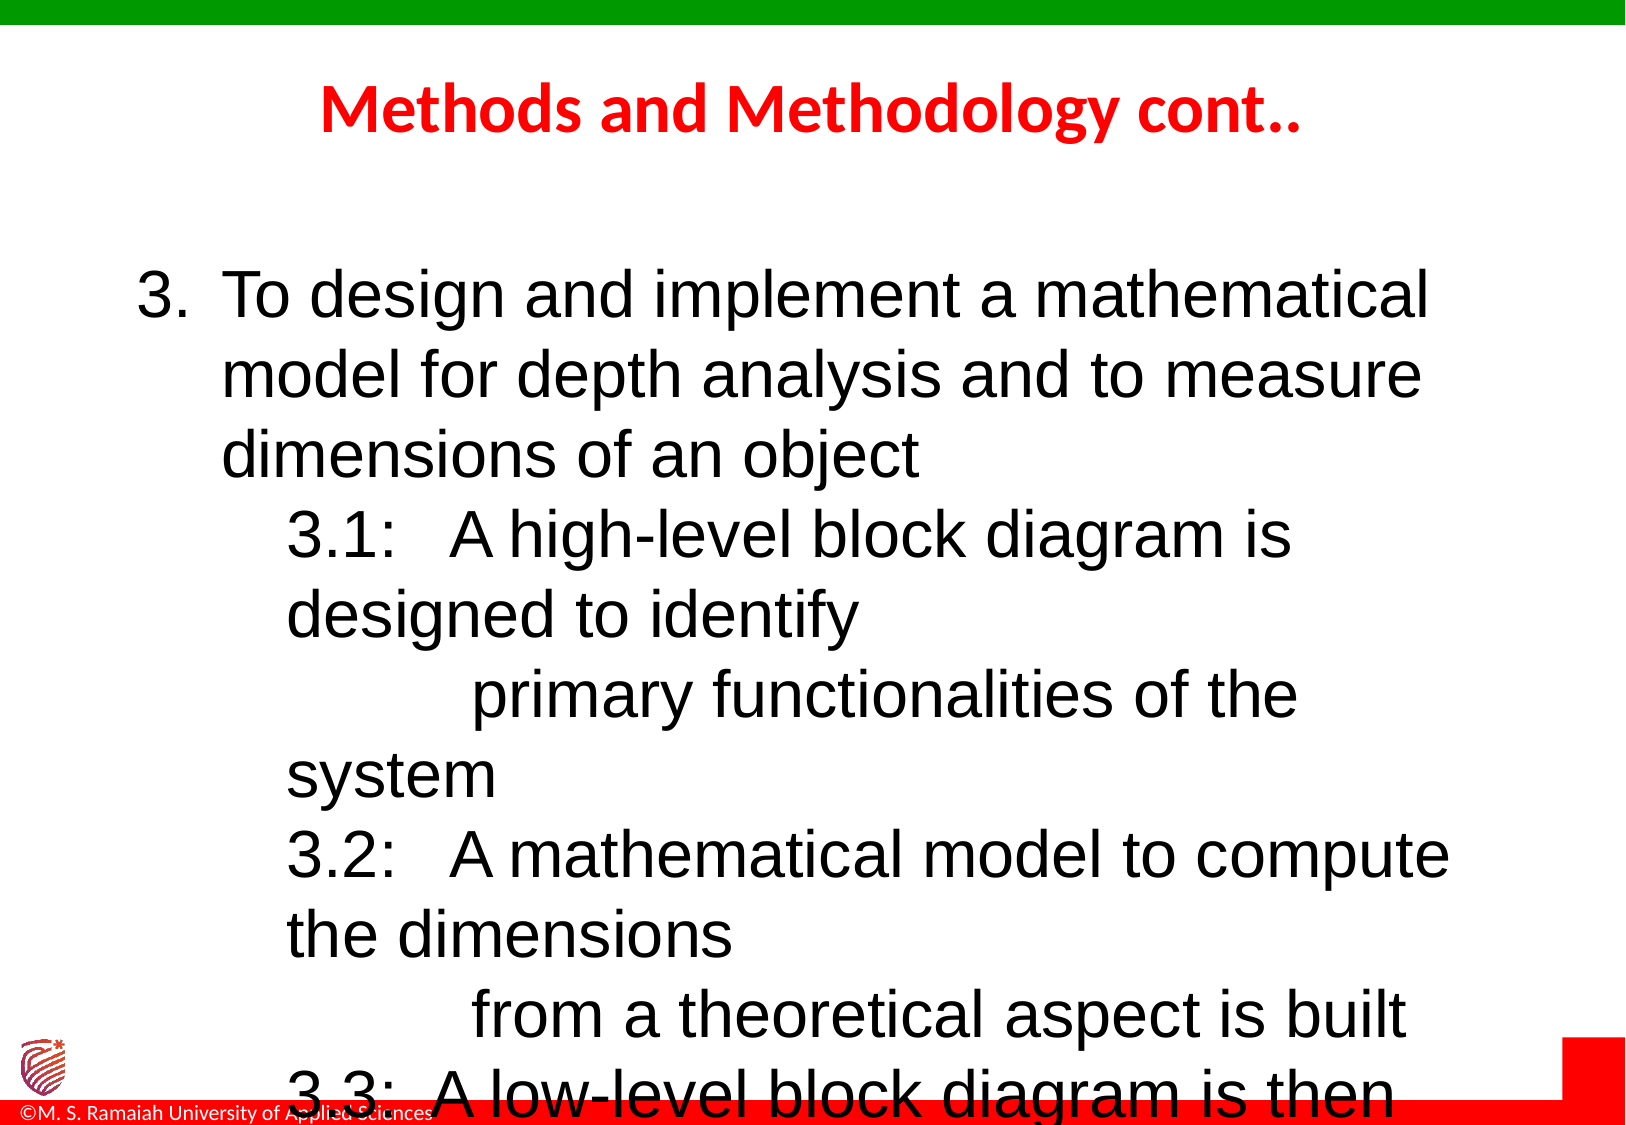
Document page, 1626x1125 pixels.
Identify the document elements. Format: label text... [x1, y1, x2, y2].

title Methods and Methodology cont.. [121, 54, 1504, 209]
subtitle To design and implement a mathematical model for depth analysis and to measure dimensions of an object 3.1: A high-level block diagram is designed to identify primary functionalities of the system 3.2: A mathematical model to compute the dimensions from a theoretical aspect is built 3.3: A low-level block diagram is then designed to represent the functions that inputs an image, processes the image, separates the object from background and outputs the dimensions of the object [121, 243, 1522, 1059]
picture [21, 1039, 65, 1096]
